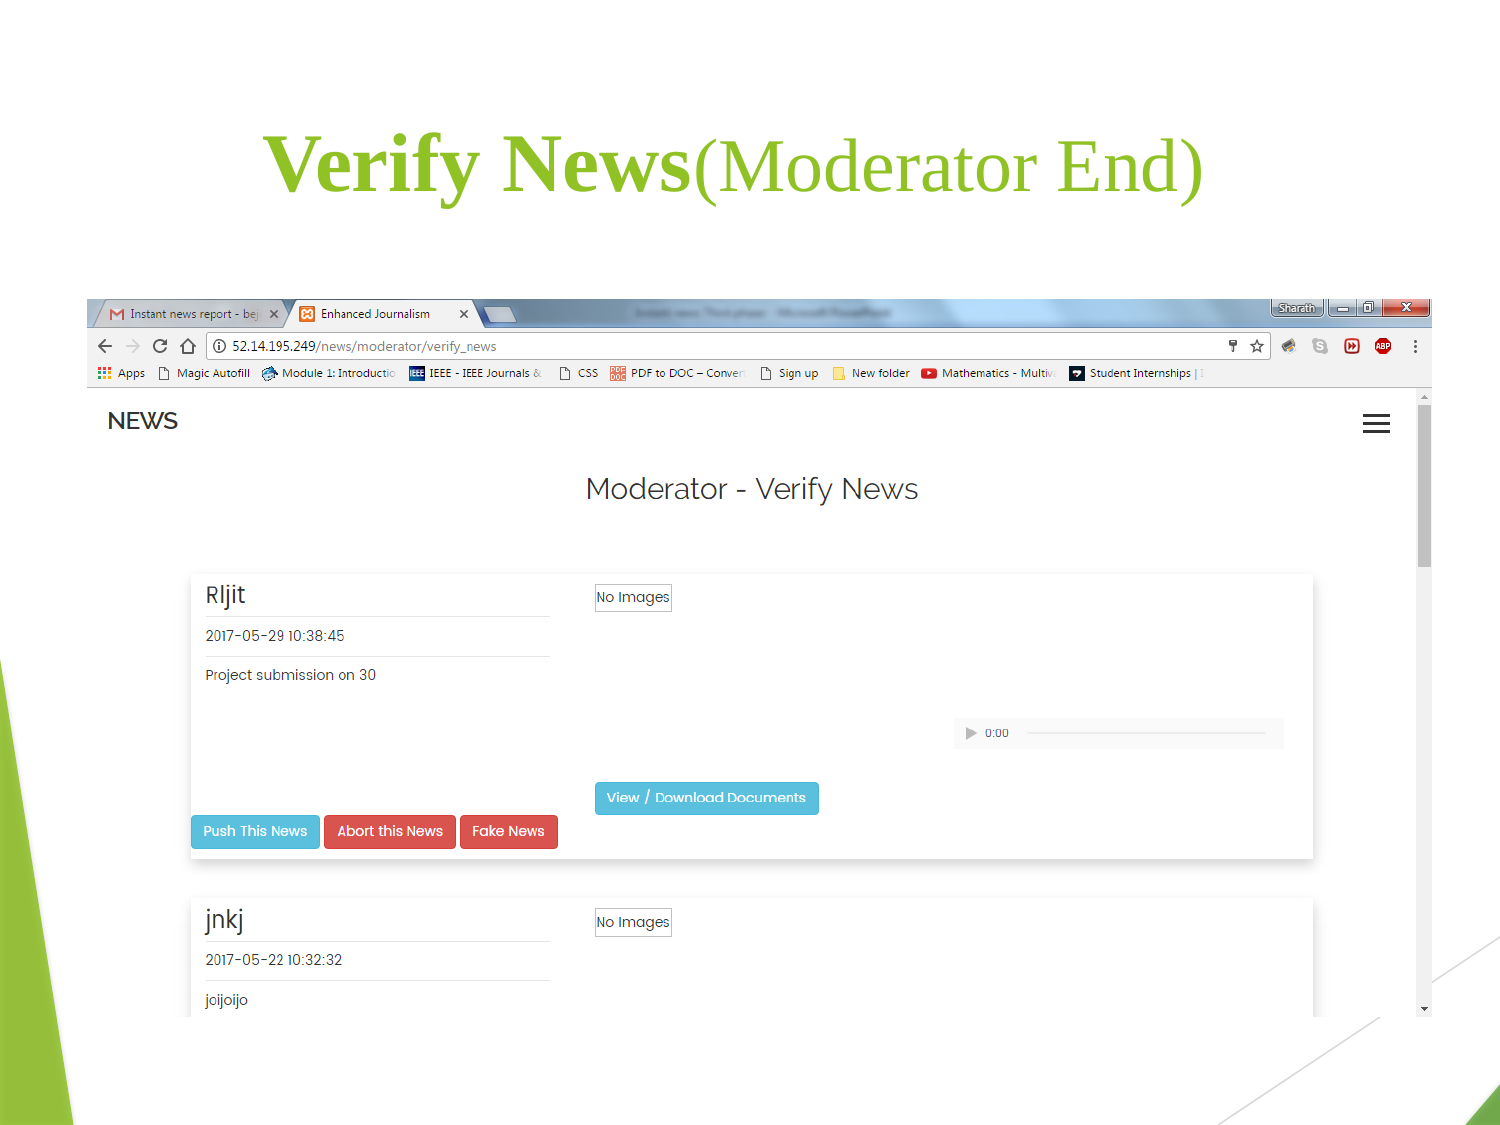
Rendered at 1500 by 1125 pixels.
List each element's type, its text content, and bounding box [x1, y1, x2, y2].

title Verify News(Moderator End) [111, 99, 1238, 225]
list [86, 299, 1432, 1017]
